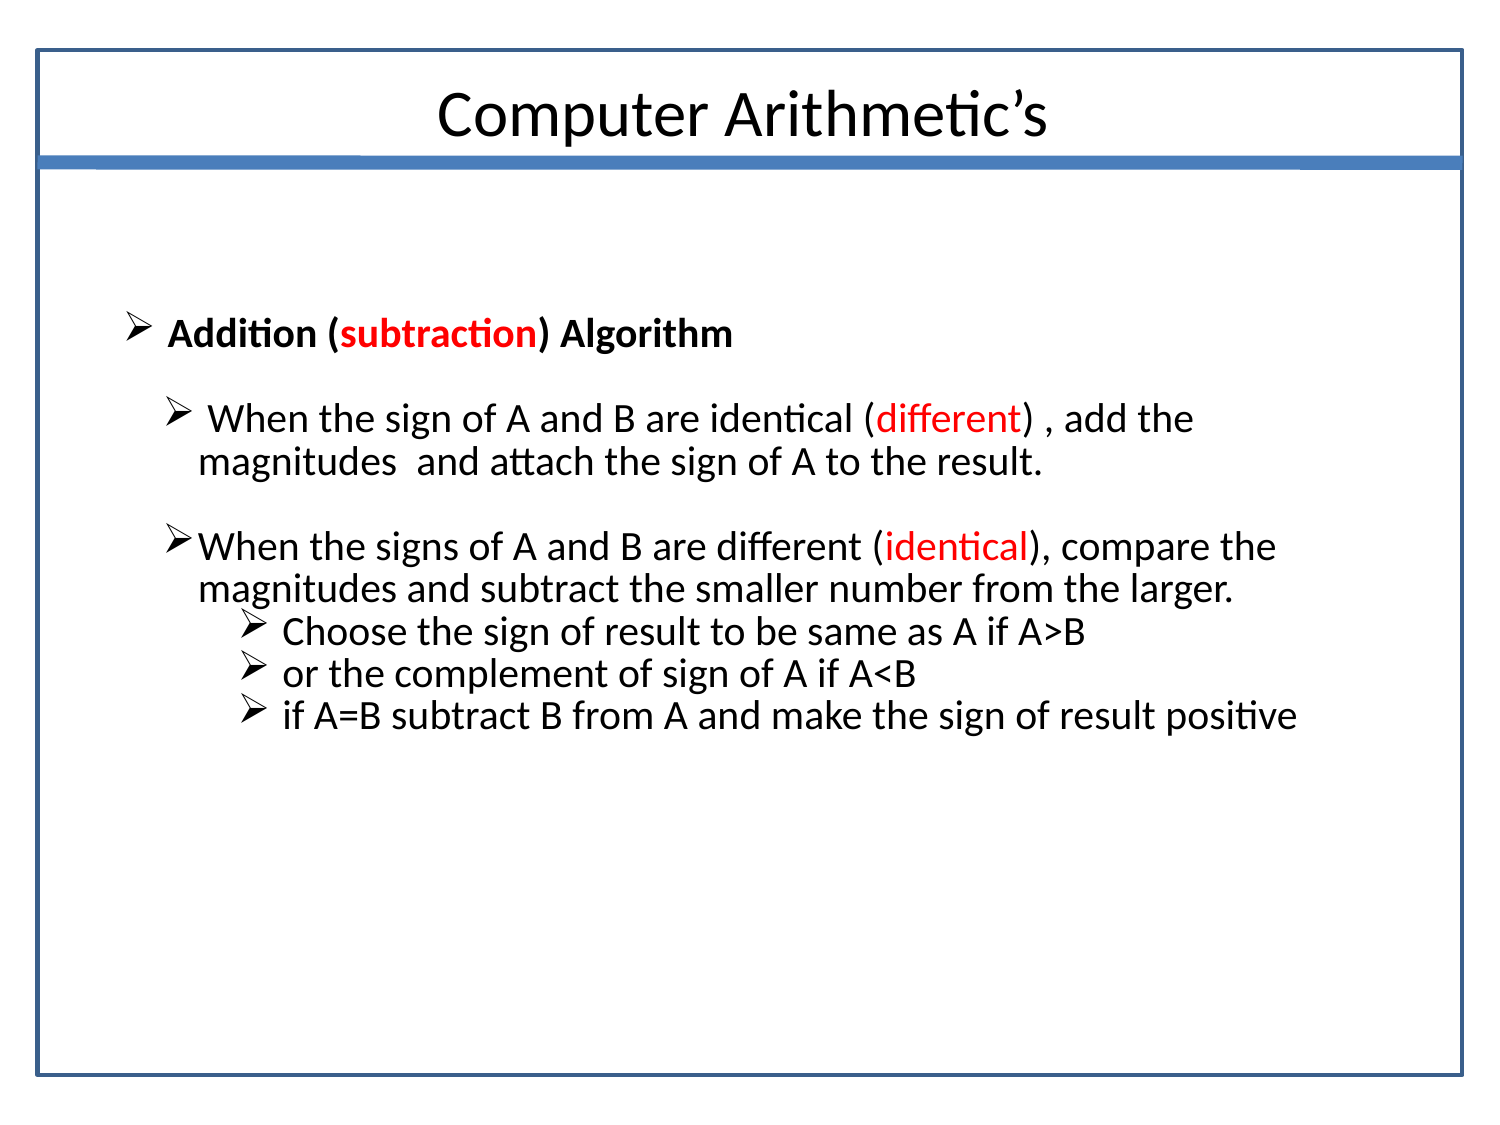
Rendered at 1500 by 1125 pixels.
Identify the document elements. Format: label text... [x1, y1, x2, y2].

text_box Computer Arithmetic’s [112, 62, 1375, 158]
text_box [35, 48, 1464, 1077]
text_box Addition (subtraction) Algorithm When the sign of A and B are identical (different) , add the magnitudes and attach the sign of A to the result. When the signs of A and B are different (identical), compare the magnitudes and subtract the smaller number from the larger. Choose the sign of result to be same as A if A>B or the complement of sign of A if A<B if A=B subtract B from A and make the sign of result positive [112, 259, 1400, 913]
